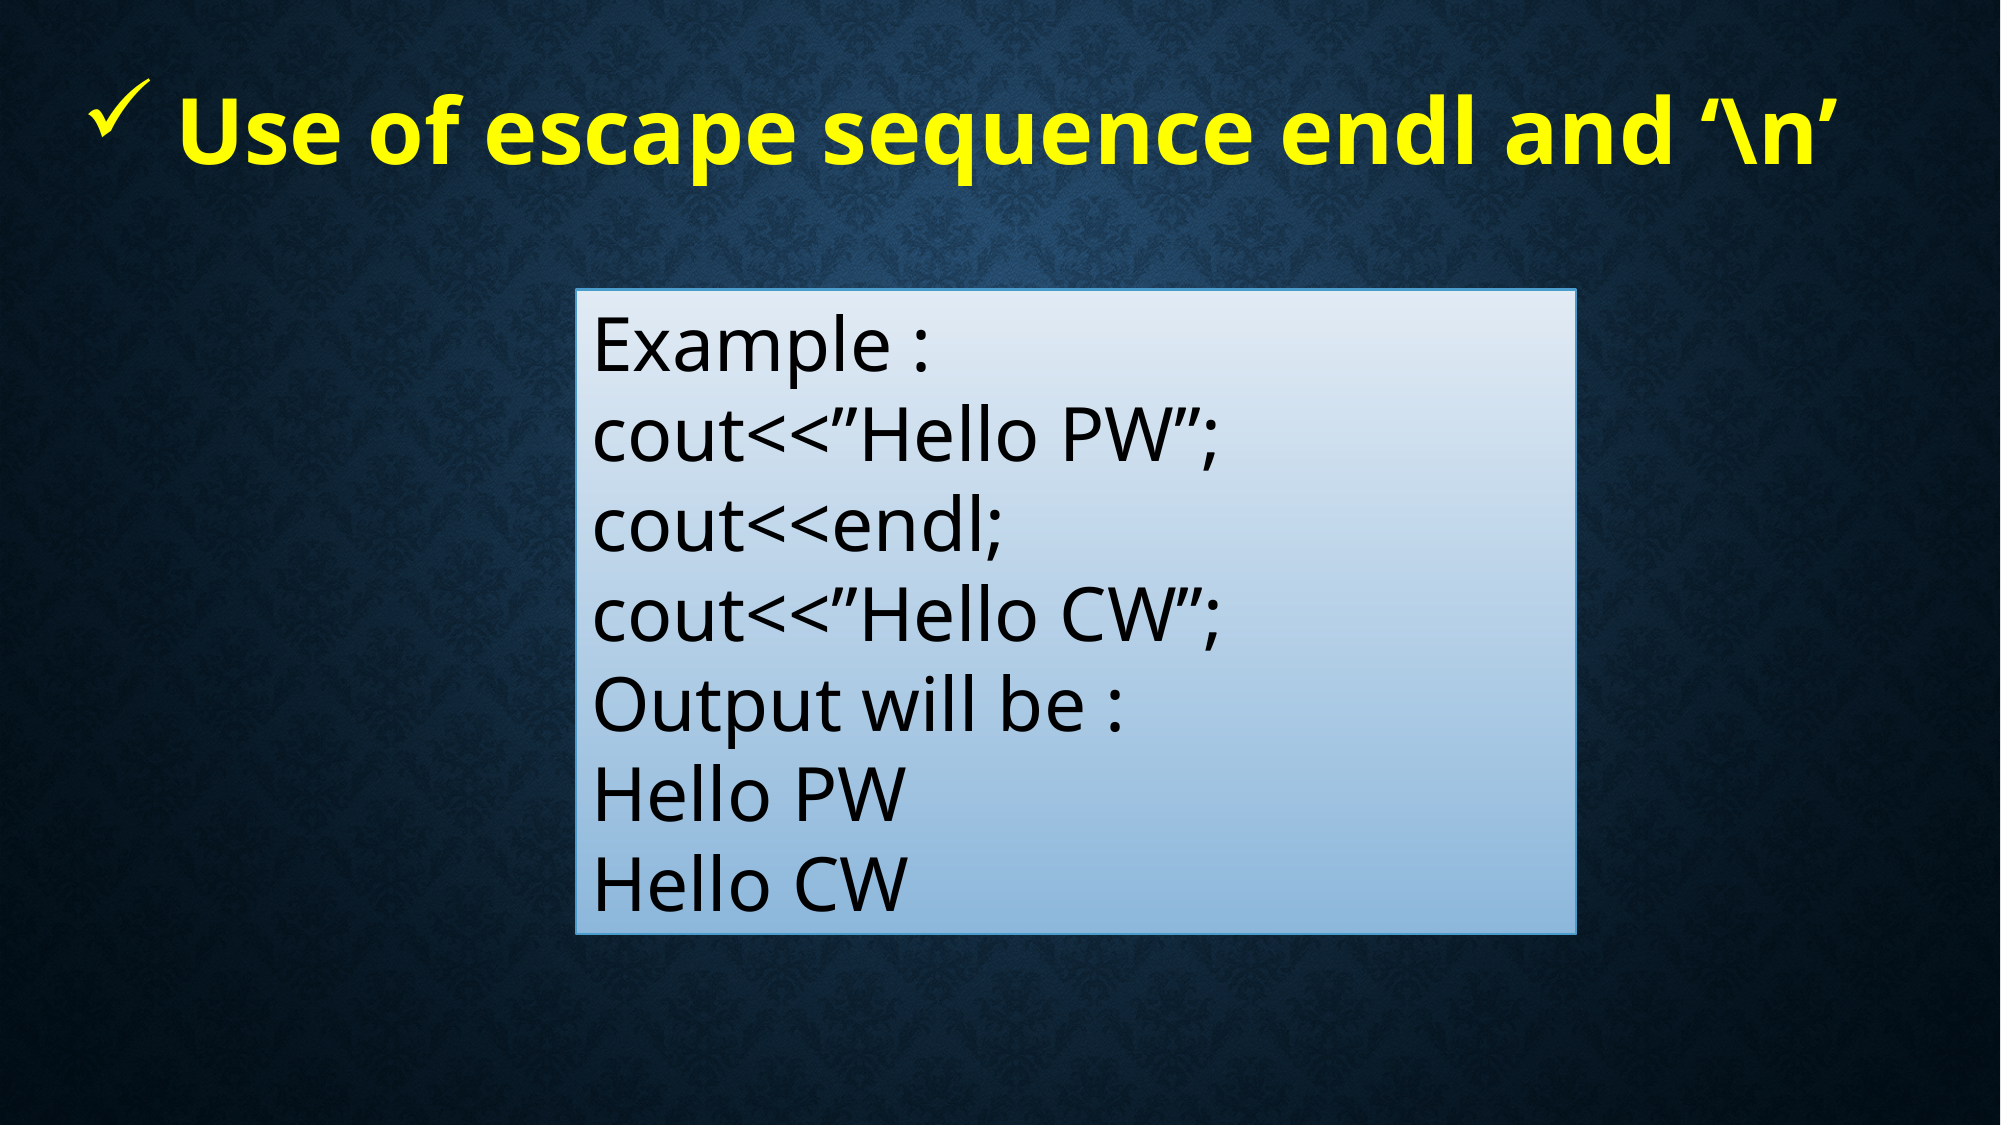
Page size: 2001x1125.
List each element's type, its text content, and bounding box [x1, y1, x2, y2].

text_box Use of escape sequence endl and ‘\n’ [66, 65, 1855, 191]
text_box Example : cout<<”Hello PW”; cout<<endl; cout<<”Hello CW”; Output will be : Hello PW Hello CW [575, 288, 1577, 935]
